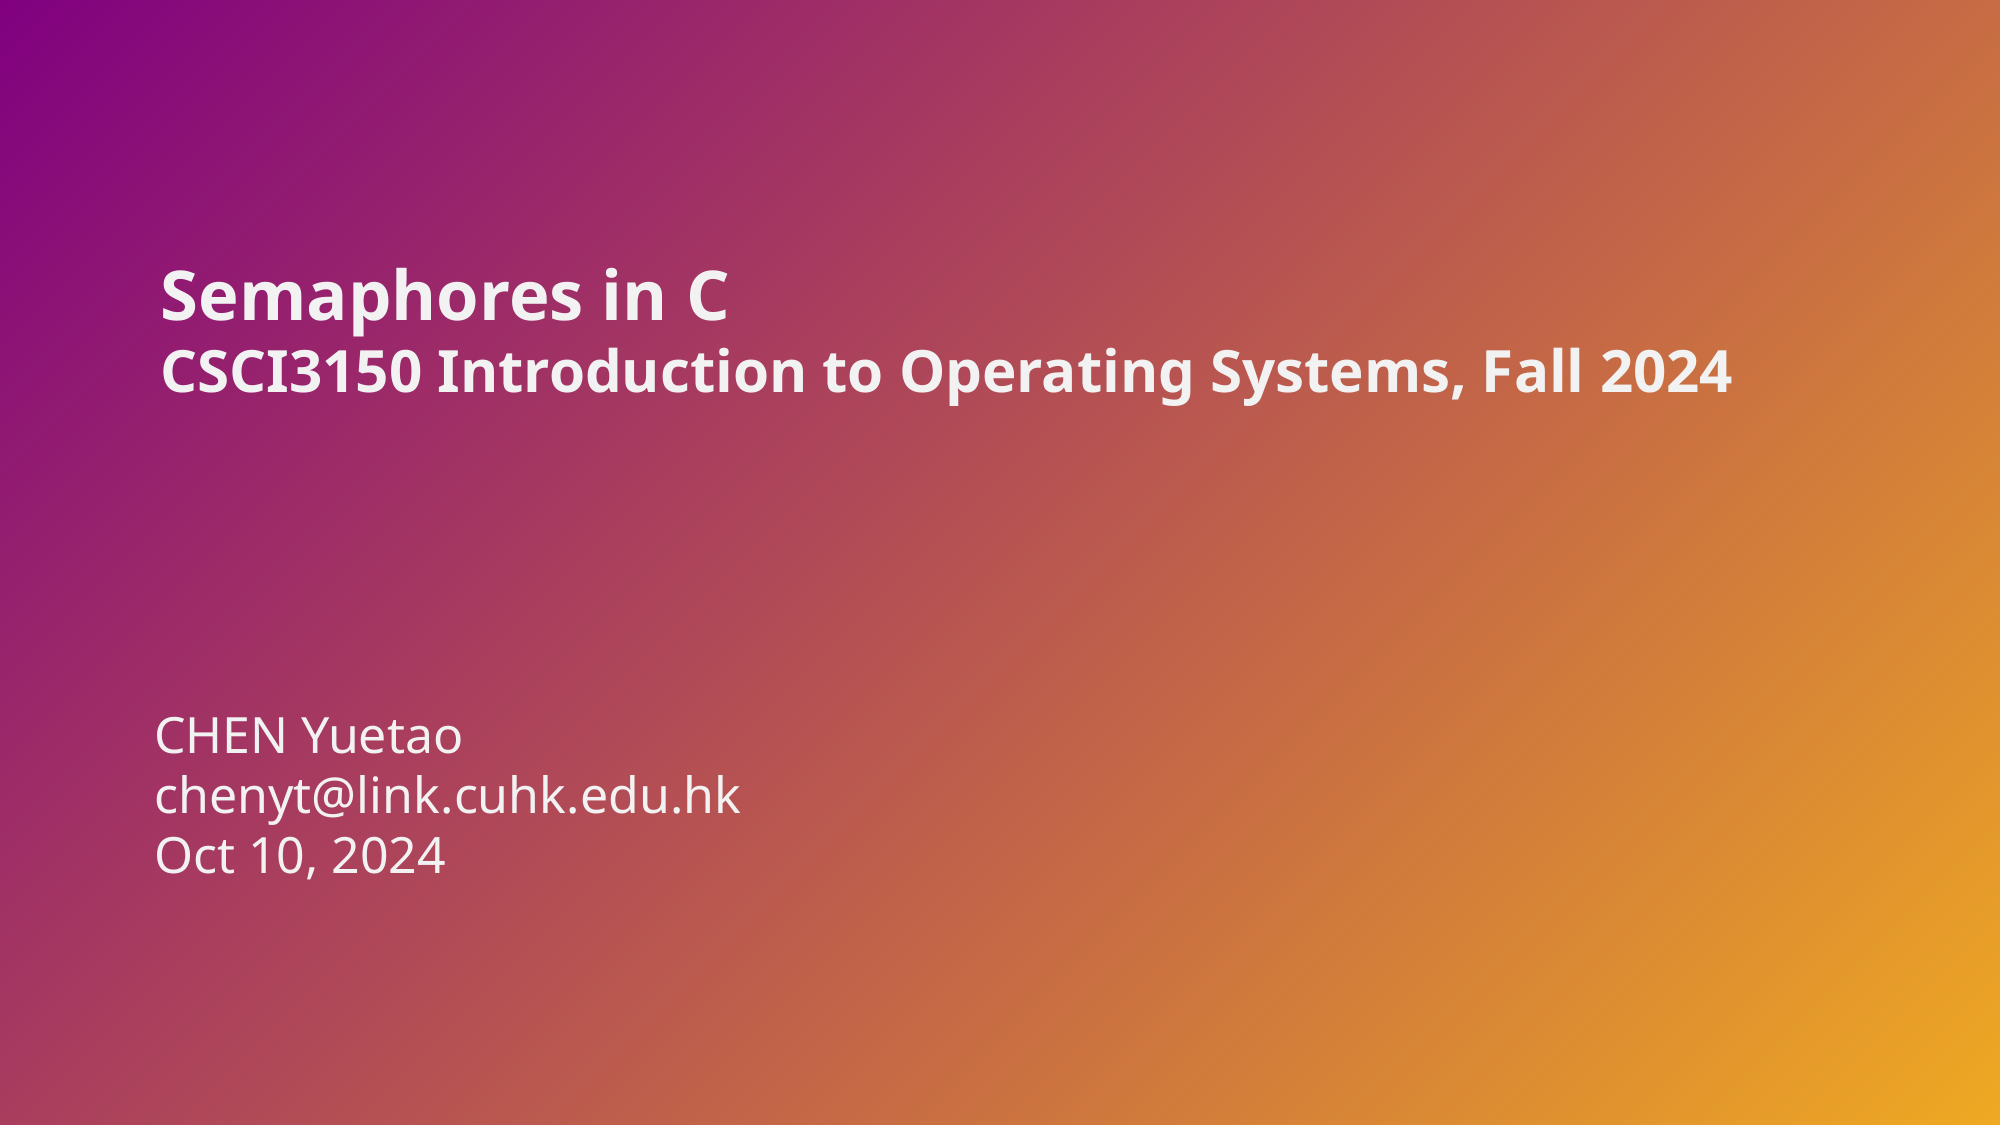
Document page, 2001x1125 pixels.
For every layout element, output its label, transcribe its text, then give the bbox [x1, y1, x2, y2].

list CHEN Yuetao chenyt@link.cuhk.edu.hk Oct 10, 2024 [145, 694, 1855, 987]
text_box Semaphores in C CSCI3150 Introduction to Operating Systems, Fall 2024 [145, 244, 1890, 412]
